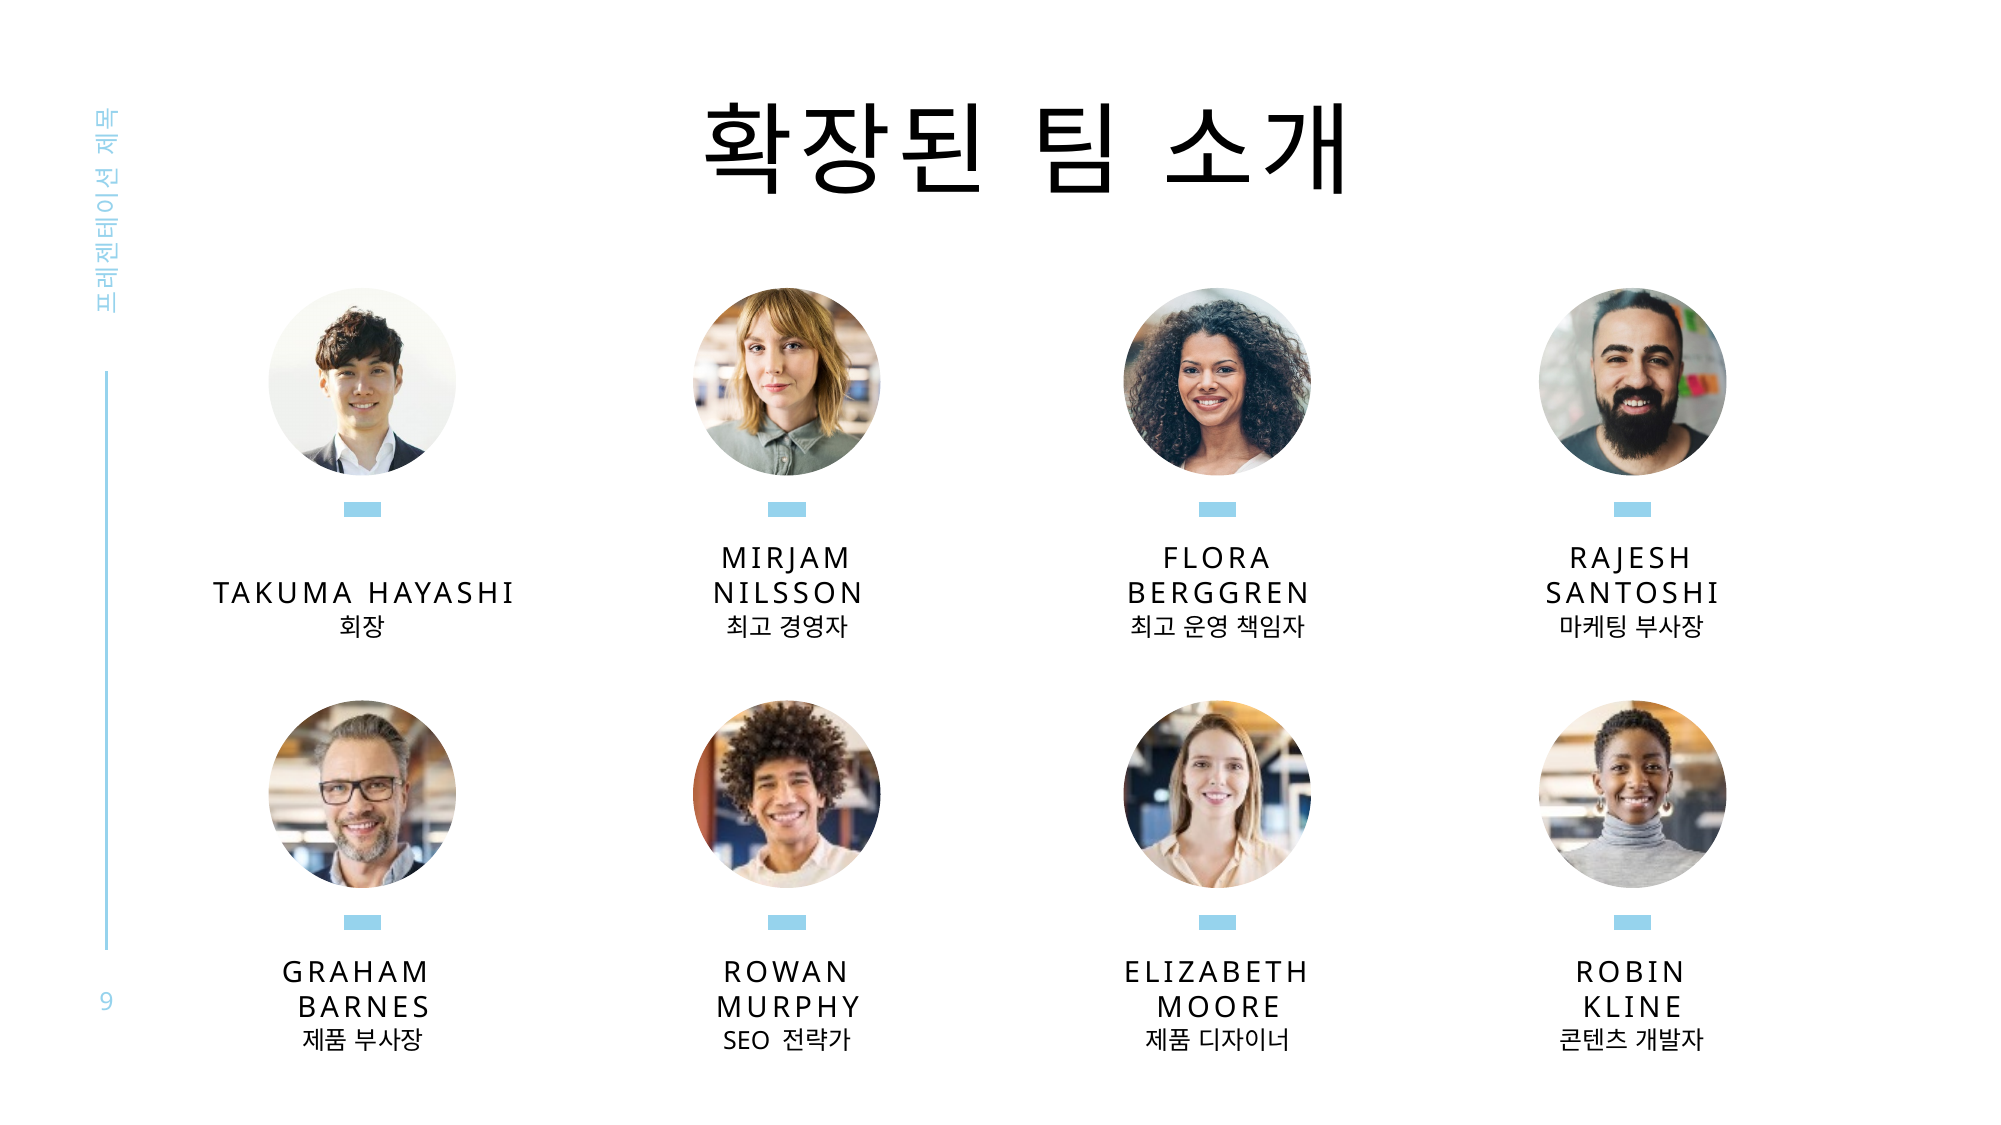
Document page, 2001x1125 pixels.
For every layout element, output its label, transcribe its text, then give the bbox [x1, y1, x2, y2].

picture [1123, 700, 1311, 888]
list Rajesh Santoshi [1481, 541, 1782, 609]
picture [1538, 700, 1727, 888]
list Graham Barnes [213, 955, 513, 1023]
picture [268, 287, 456, 476]
picture [1123, 287, 1311, 476]
picture [268, 700, 456, 888]
picture [692, 287, 881, 476]
list Rowan Murphy [654, 955, 921, 1023]
list 최고 운영 책임자 [1068, 611, 1368, 669]
list Elizabeth Moore [1068, 955, 1368, 1023]
list 제품 부사장 [213, 1024, 513, 1082]
list Mirjam Nilsson [654, 541, 921, 609]
picture [692, 700, 881, 888]
list Flora Berggren [1068, 541, 1368, 609]
list Robin Kline [1523, 955, 1741, 1023]
slide_number 9 [68, 987, 144, 1018]
list Takuma Hayashi [213, 541, 513, 609]
list 최고 경영자 [637, 611, 938, 669]
list 제품 디자이너 [1068, 1024, 1368, 1082]
list 마케팅 부사장 [1481, 611, 1782, 669]
list SEO 전략가 [637, 1024, 938, 1082]
list 콘텐츠 개발자 [1481, 1024, 1782, 1082]
list 회장 [213, 611, 513, 669]
picture [1538, 287, 1727, 476]
title 확장된 팀 소개 [180, 99, 1875, 189]
footer 프레젠테이션 제목 [90, 107, 122, 400]
